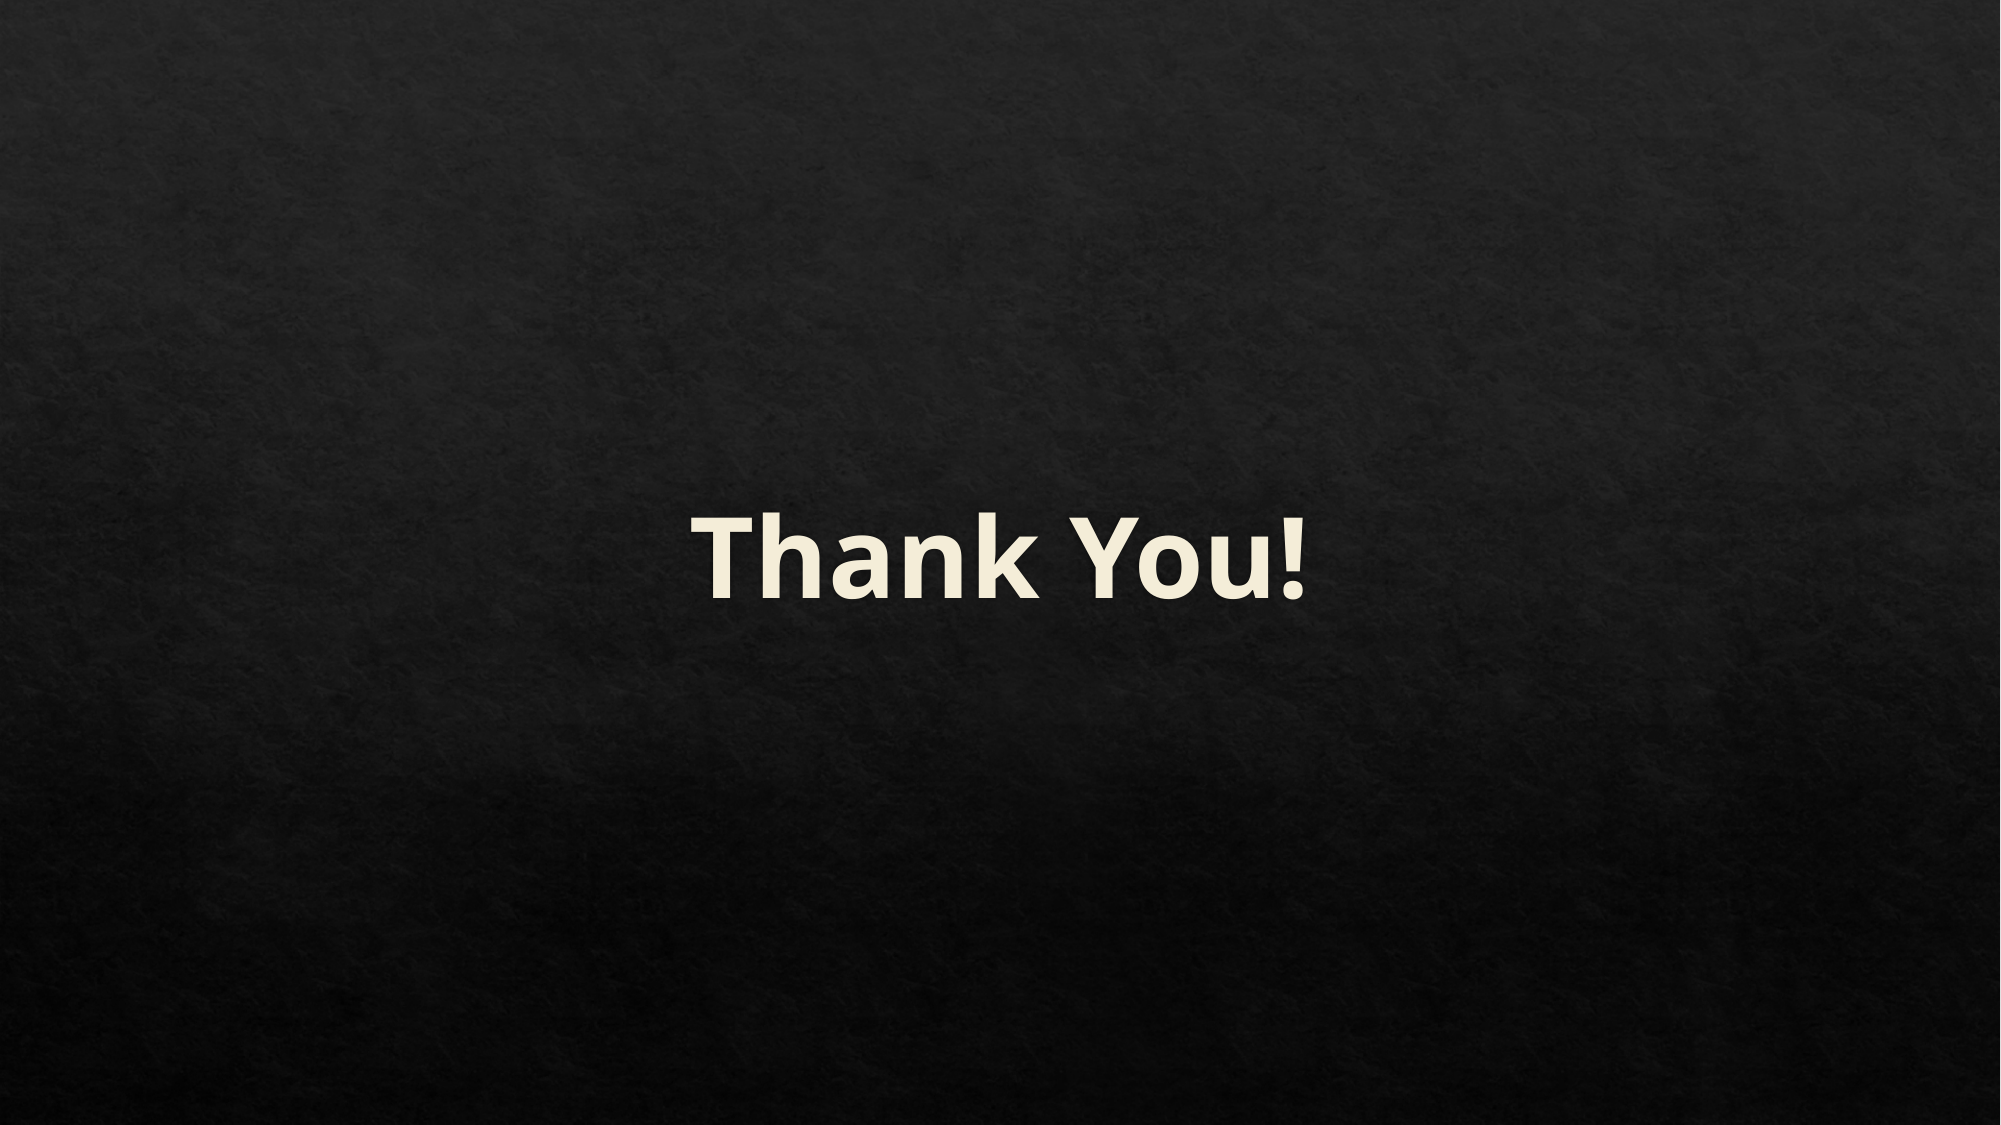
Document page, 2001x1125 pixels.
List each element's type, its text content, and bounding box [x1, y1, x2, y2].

title Thank You! [451, 459, 1549, 666]
